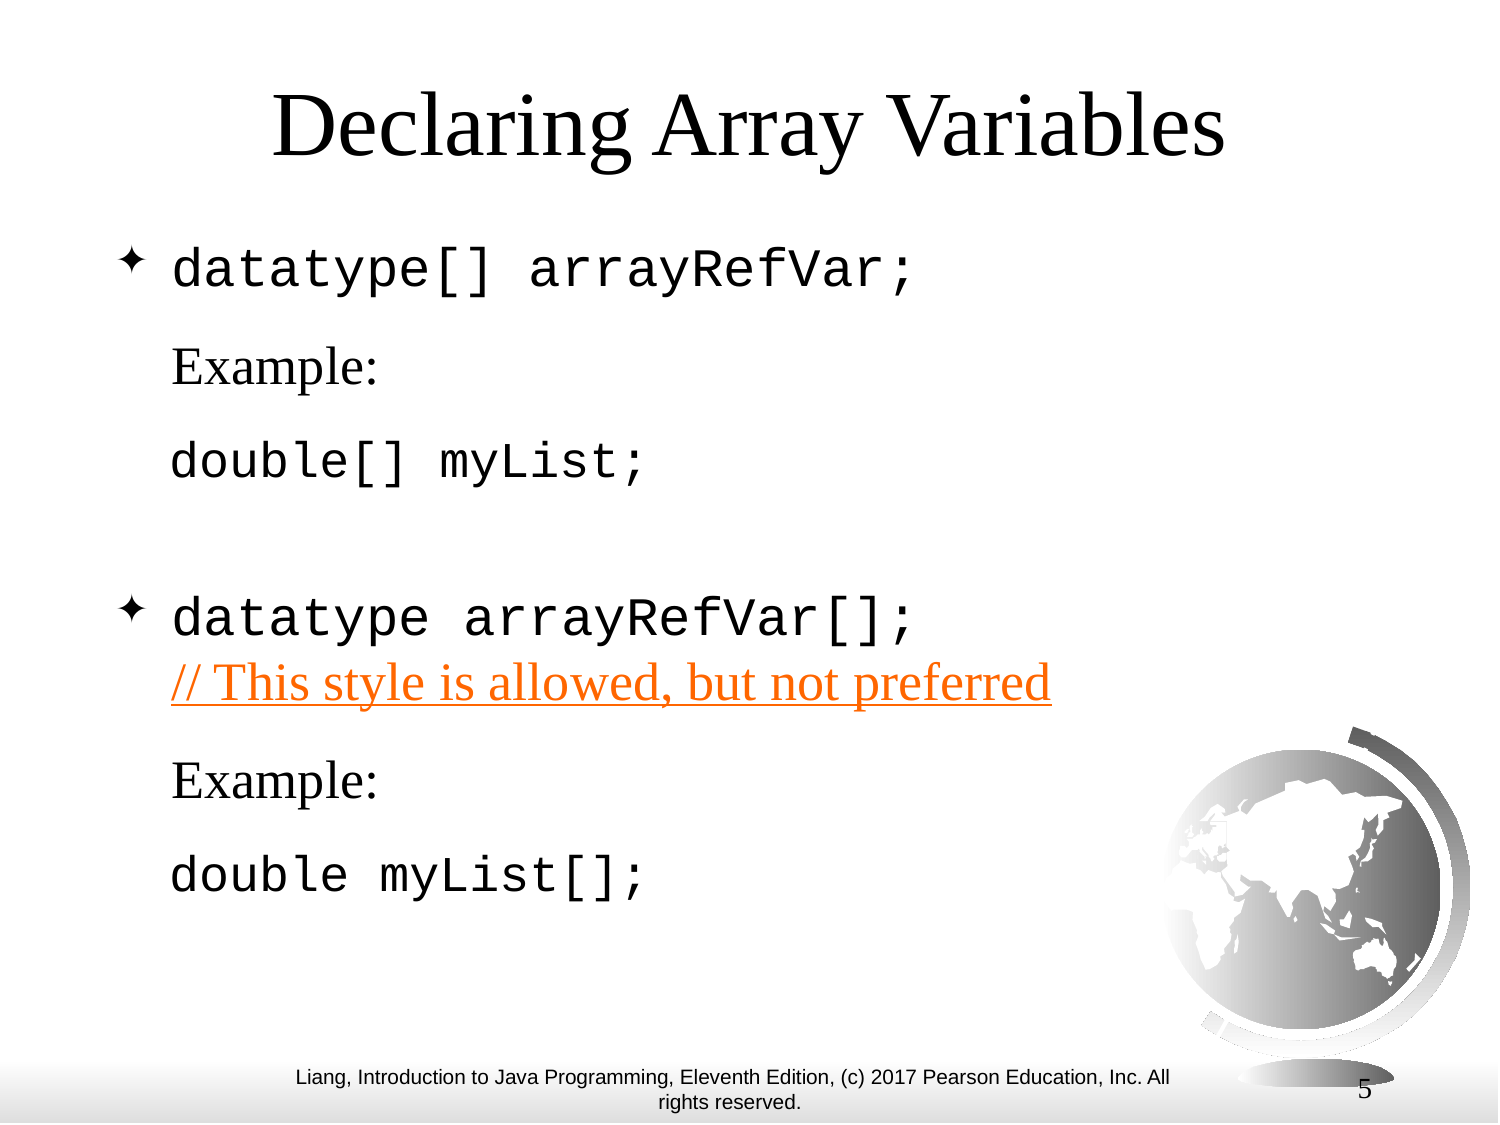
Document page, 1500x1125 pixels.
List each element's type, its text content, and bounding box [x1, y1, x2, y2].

list datatype[] arrayRefVar; Example: double[] myList; datatype arrayRefVar[]; // This style is allowed, but not preferred Example: double myList[]; [99, 224, 1363, 1000]
title Declaring Array Variables [112, 50, 1388, 188]
slide_number 5 [1074, 1049, 1388, 1125]
